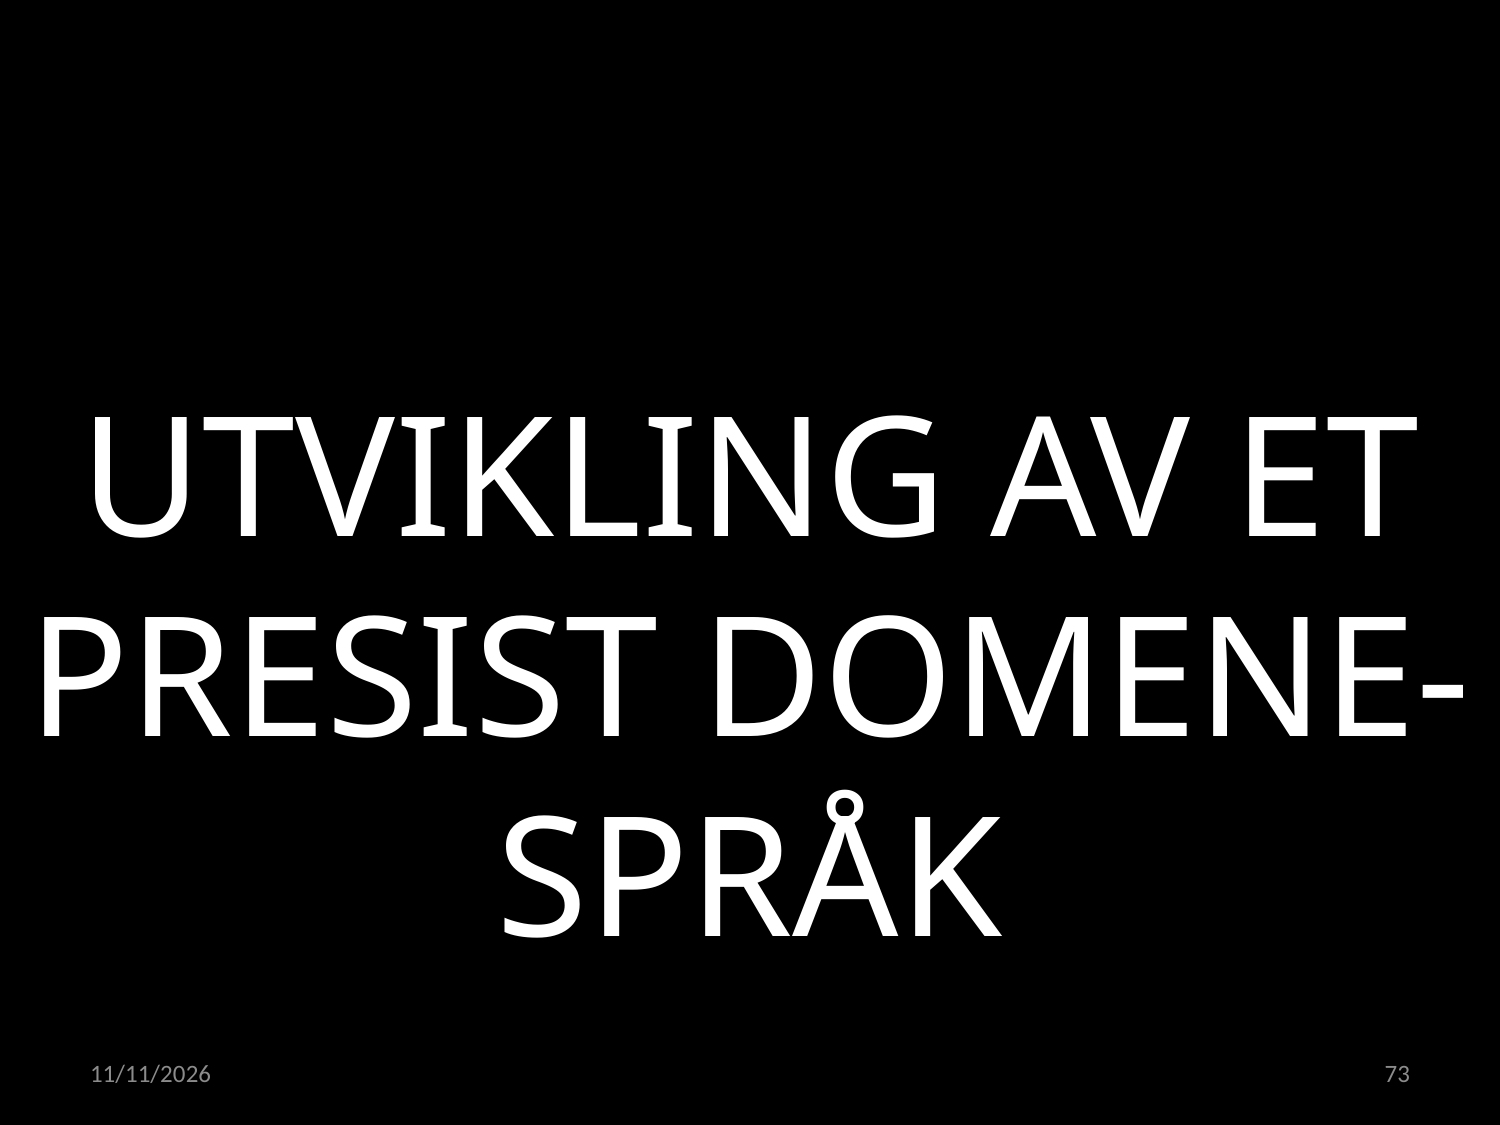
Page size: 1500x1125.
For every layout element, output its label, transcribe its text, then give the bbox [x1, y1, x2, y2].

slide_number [75, 1042, 425, 1103]
text_box UTVIKLING AV ET PRESIST DOMENE-SPRÅK [0, 361, 1500, 464]
slide_number 73 [1074, 1042, 1425, 1103]
